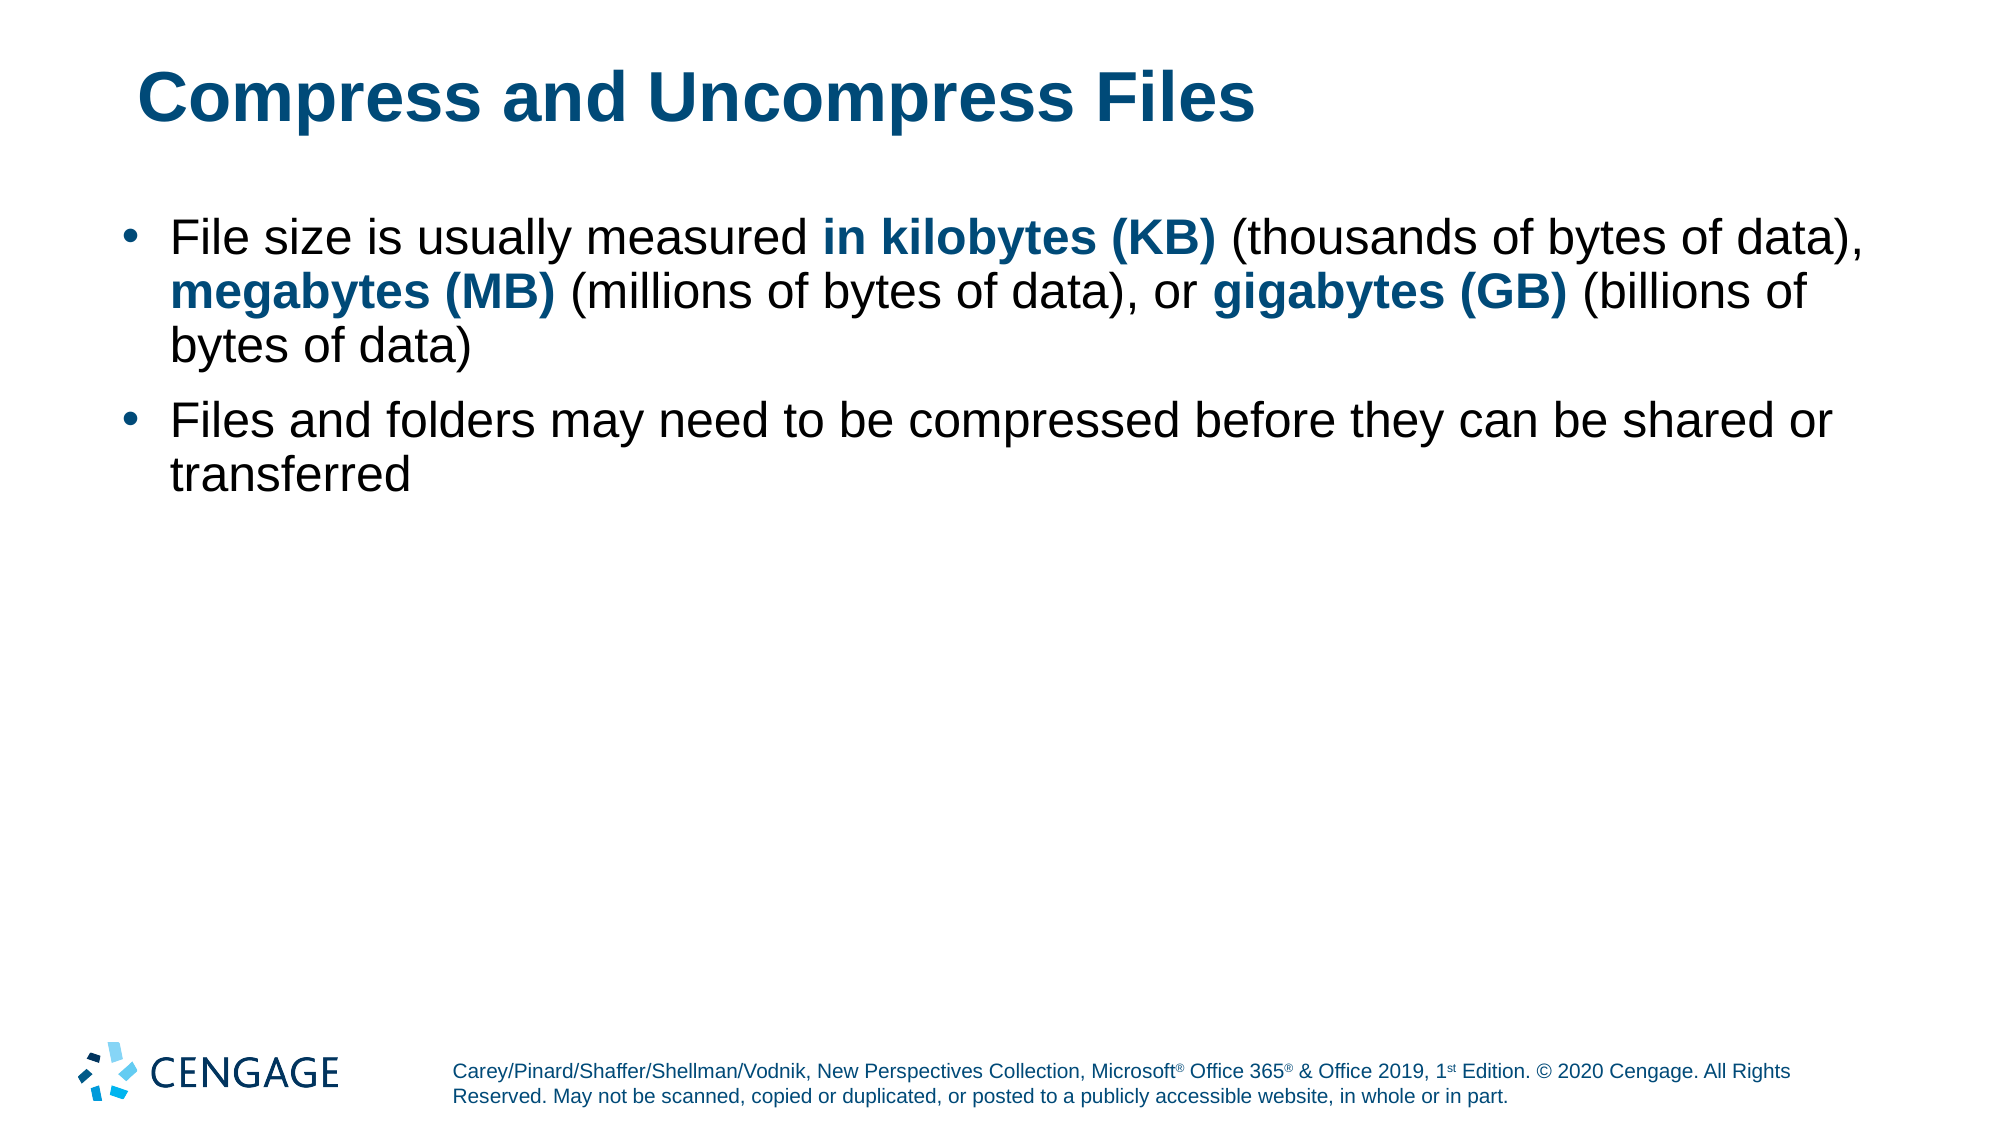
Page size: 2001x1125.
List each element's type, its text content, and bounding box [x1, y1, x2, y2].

list File size is usually measured in kilobytes (KB) (thousands of bytes of data), megabytes (MB) (millions of bytes of data), or gigabytes (GB) (billions of bytes of data) Files and folders may need to be compressed before they can be shared or transferred [121, 211, 1879, 914]
picture [78, 1042, 338, 1101]
title Compress and Uncompress Files [137, 59, 1863, 171]
